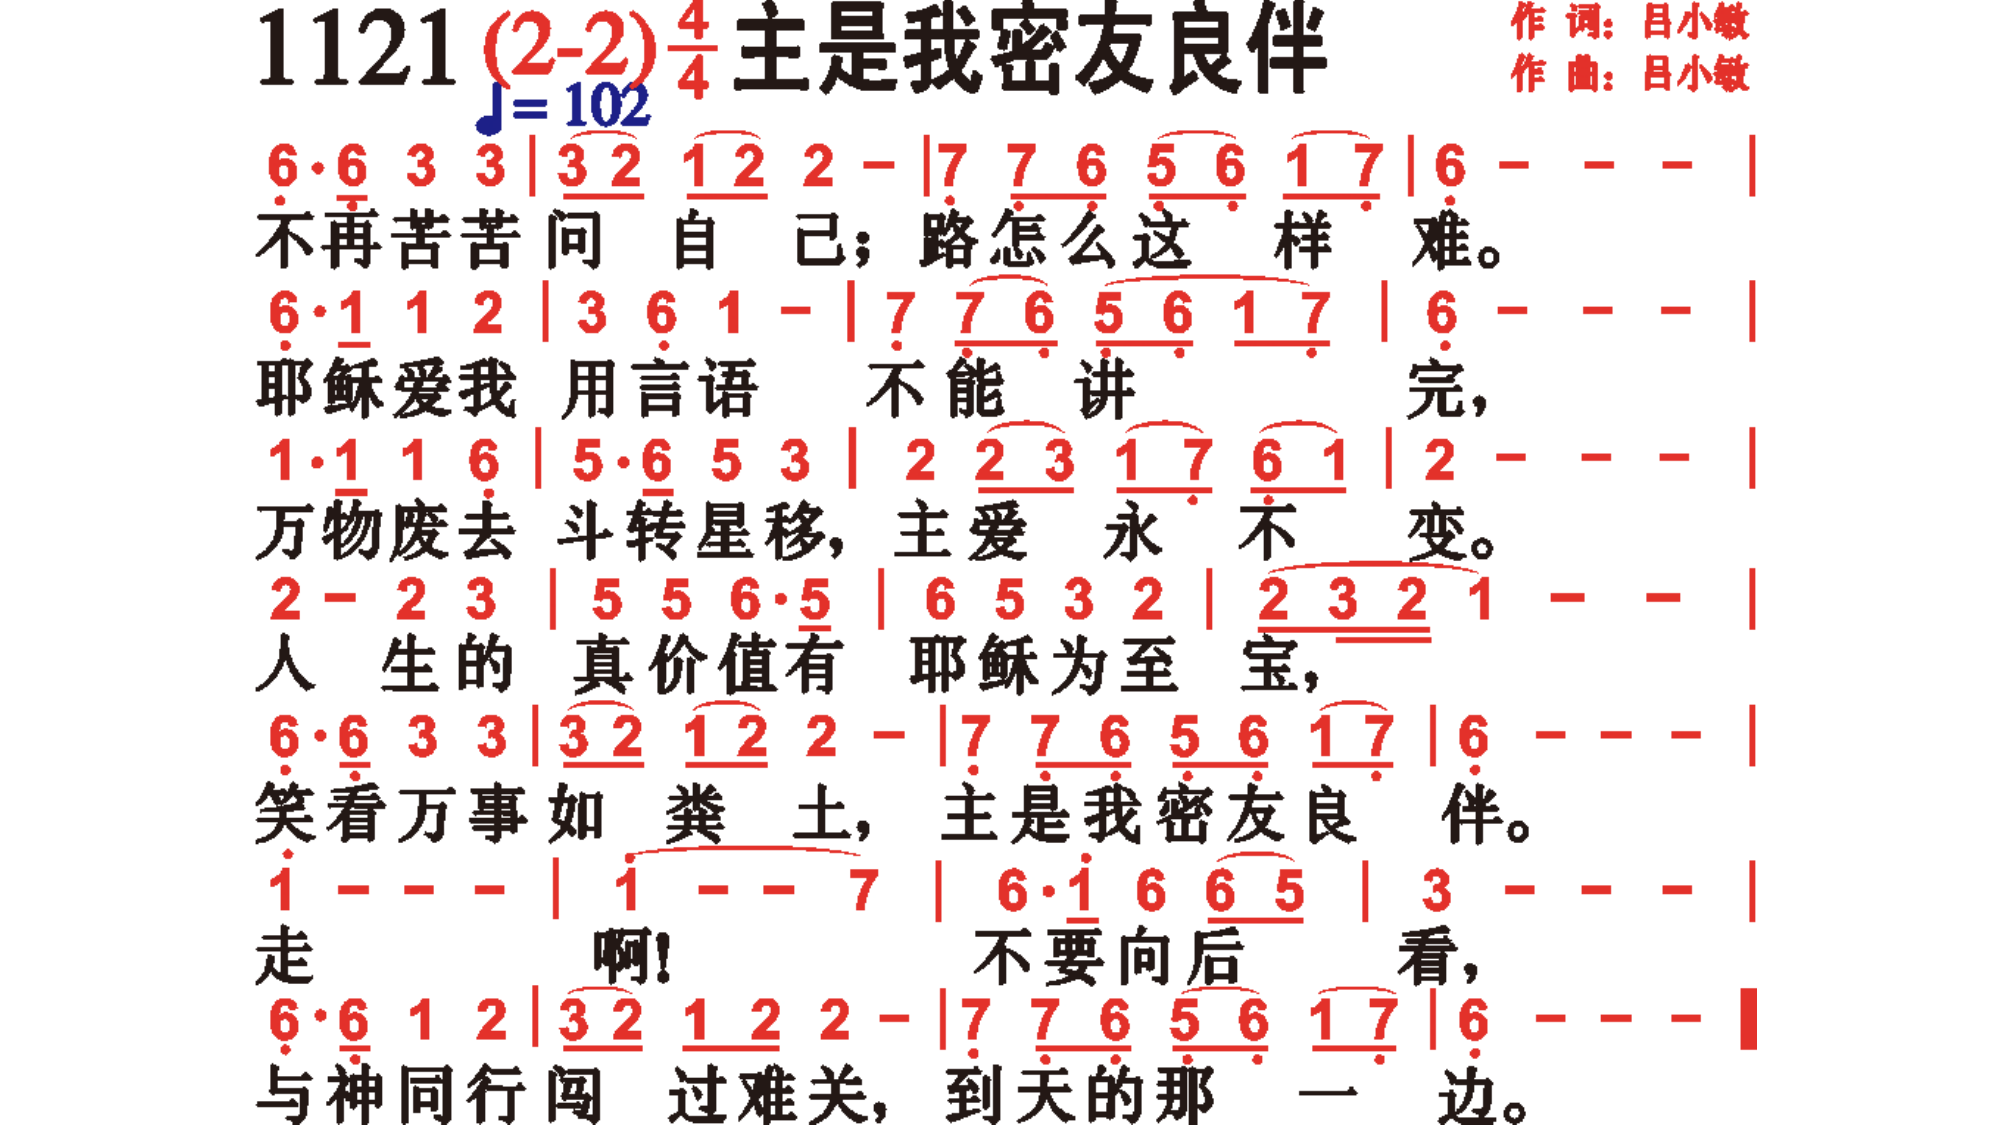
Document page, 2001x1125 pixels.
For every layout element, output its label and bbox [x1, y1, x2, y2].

picture [250, 0, 1757, 1125]
